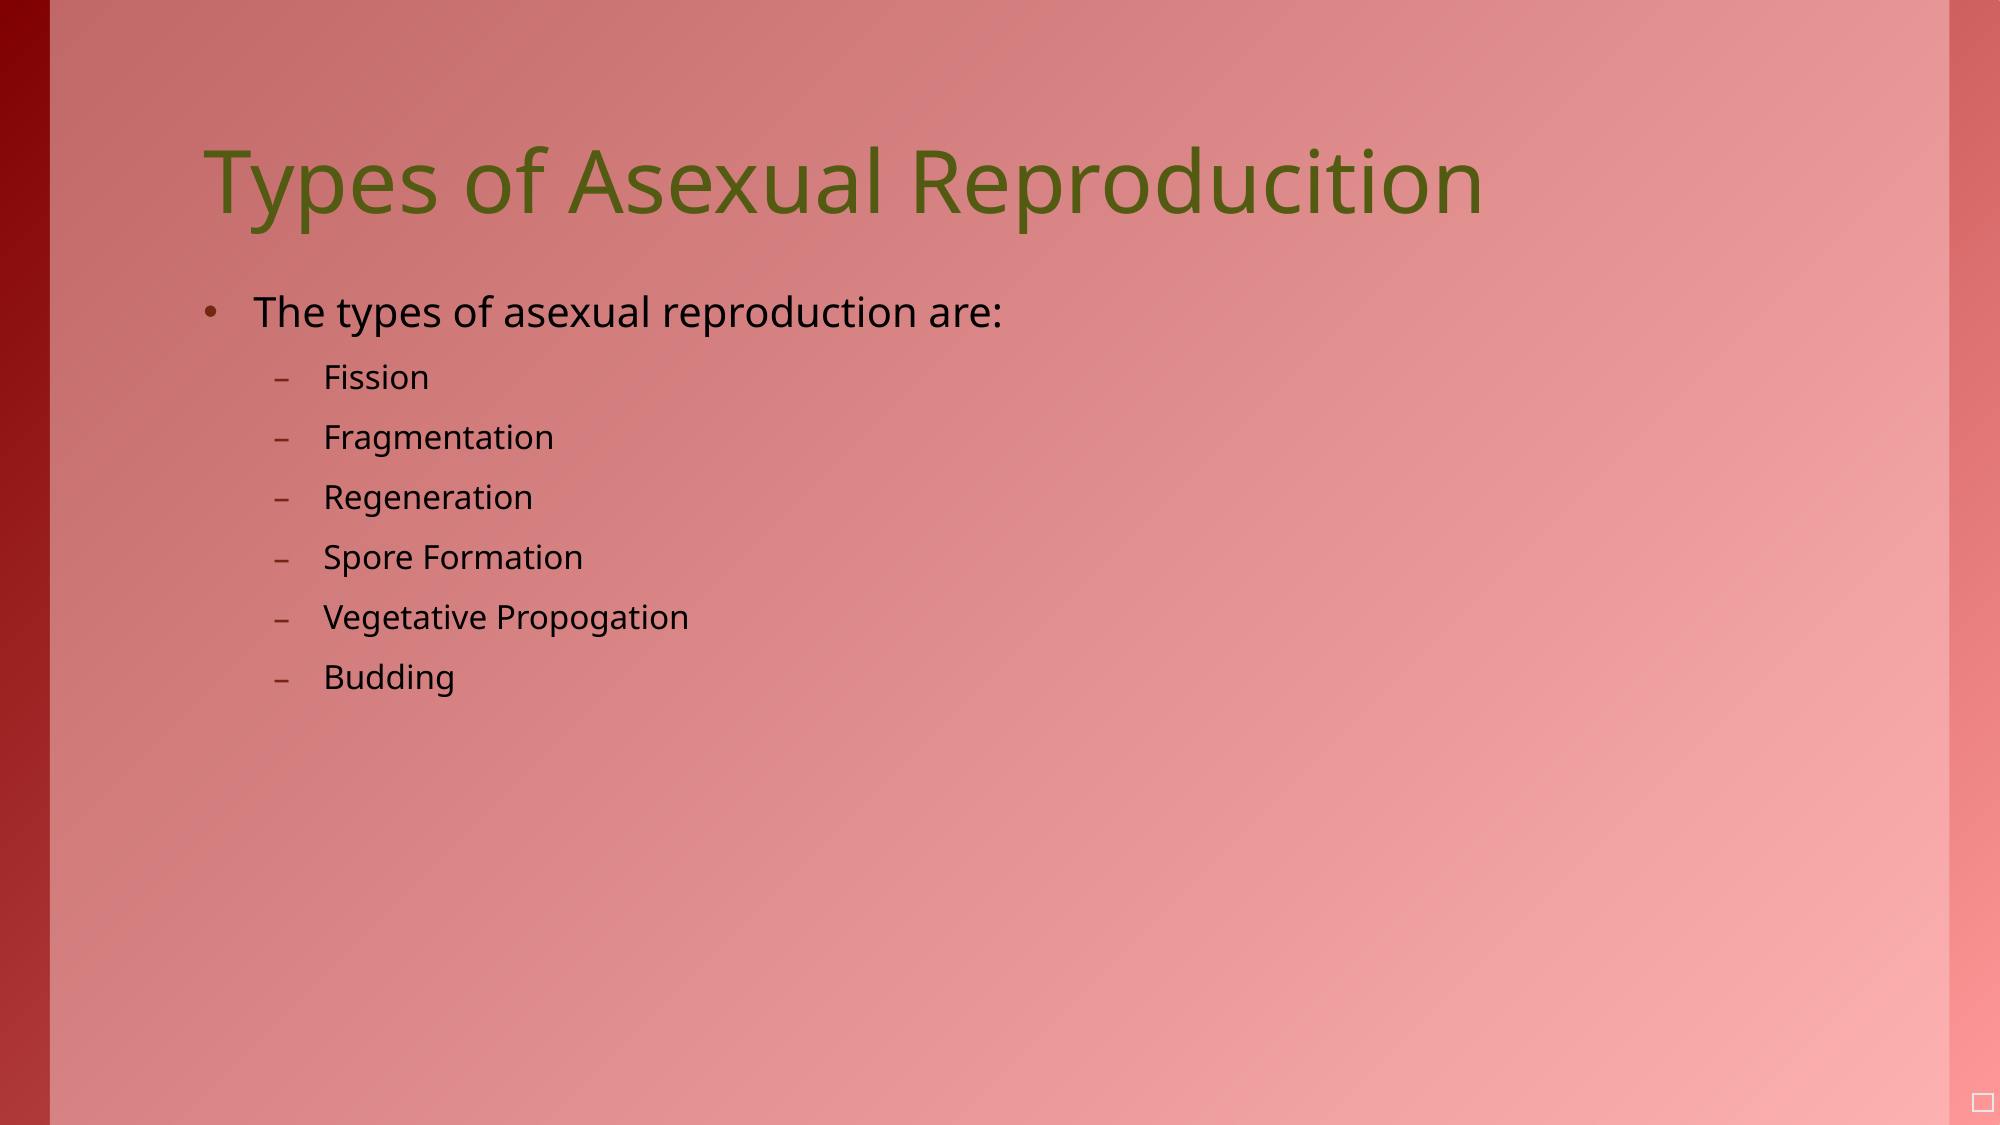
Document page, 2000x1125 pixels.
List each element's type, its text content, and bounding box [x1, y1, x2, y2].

list The types of asexual reproduction are: Fission Fragmentation Regeneration Spore Formation Vegetative Propogation Budding [183, 279, 1850, 1013]
text_box [1972, 1093, 1994, 1112]
title Types of Asexual Reproducition [183, 12, 1850, 242]
